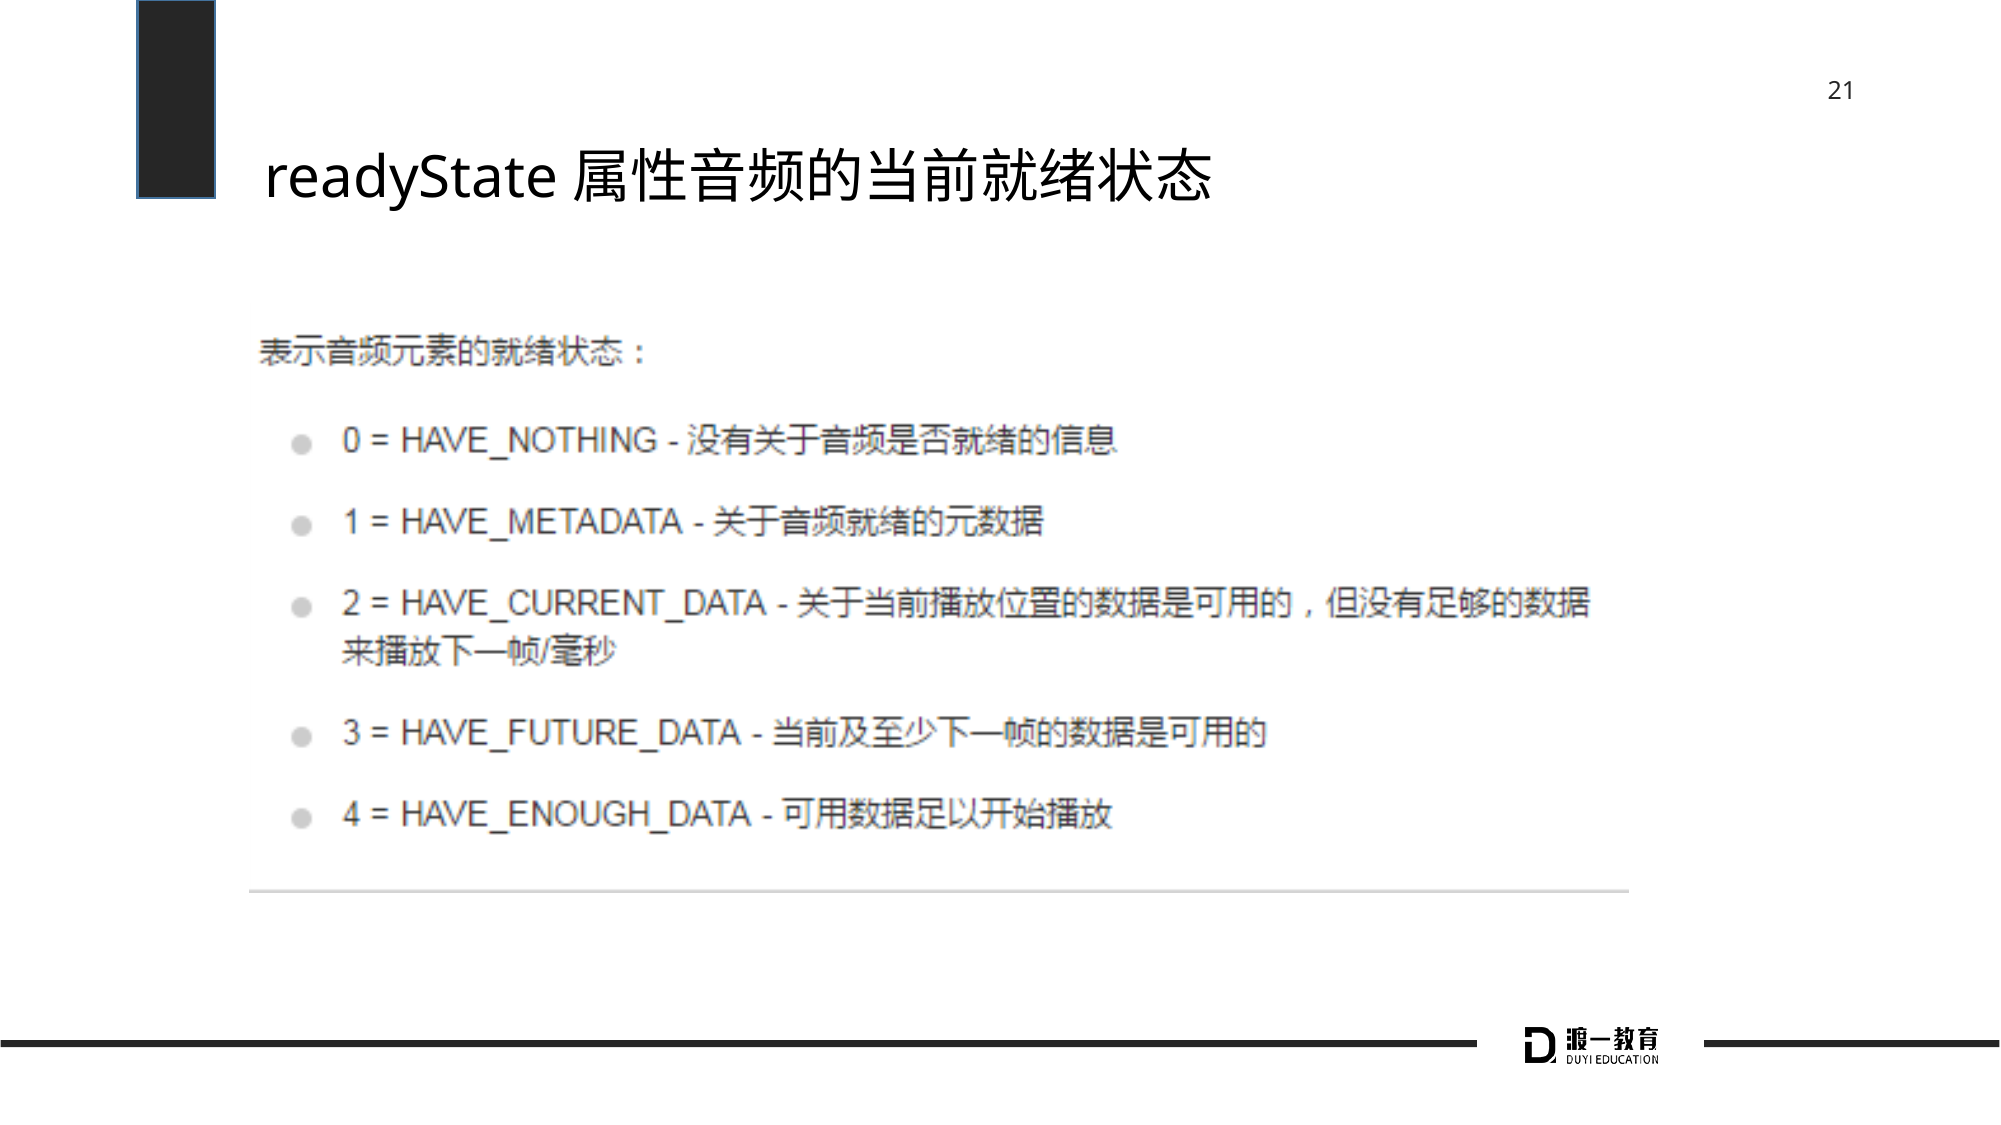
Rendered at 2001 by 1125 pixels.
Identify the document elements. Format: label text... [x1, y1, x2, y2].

picture [249, 303, 1629, 893]
picture [1502, 1008, 1679, 1081]
title readyState属性音频的当前就绪状态 [249, 93, 1750, 218]
